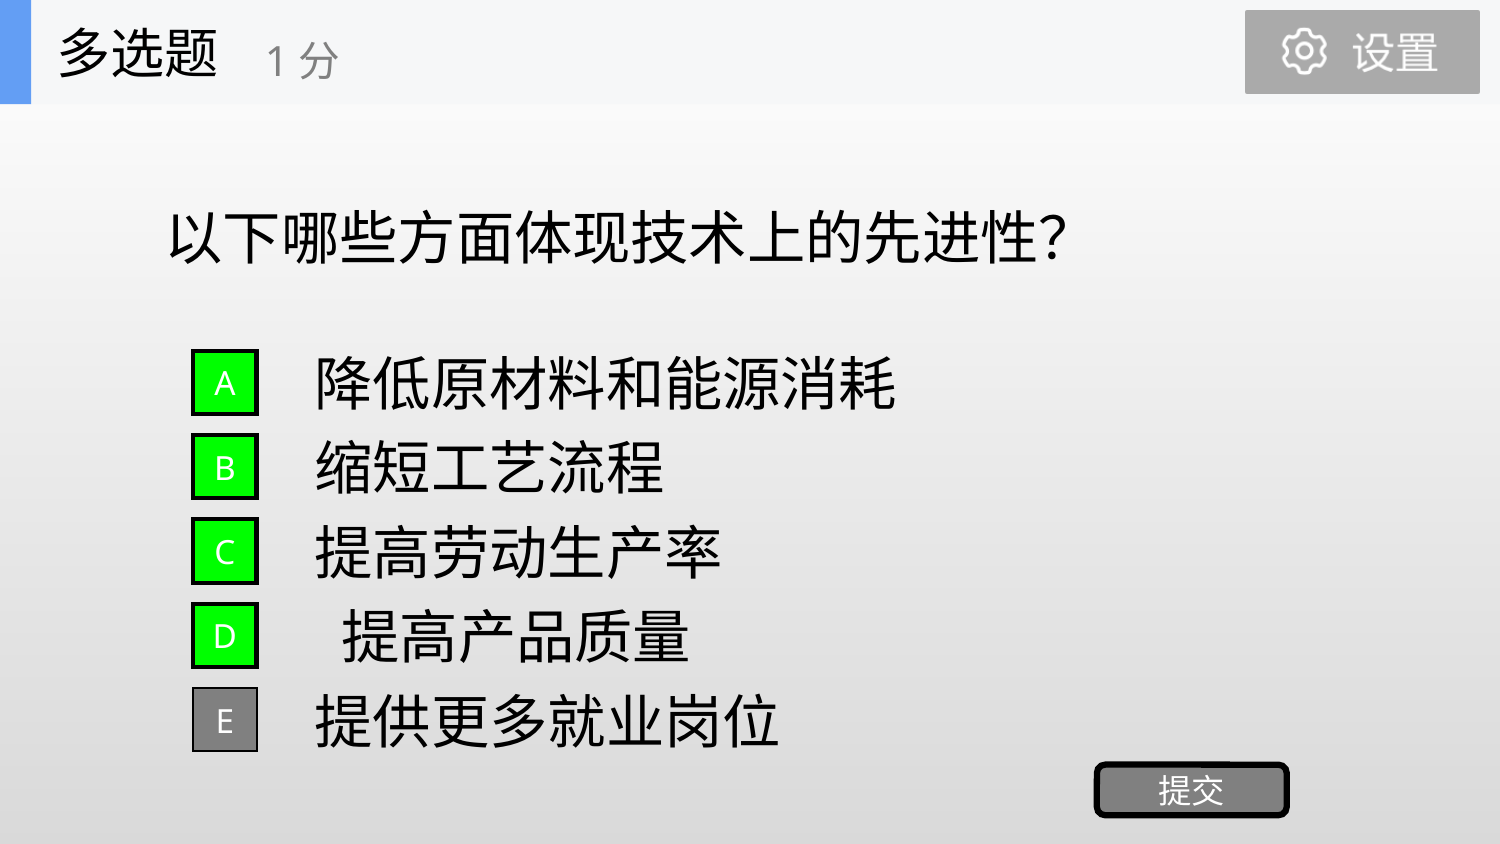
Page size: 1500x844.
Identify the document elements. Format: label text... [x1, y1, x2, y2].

text_box 提供更多就业岗位 [299, 680, 1350, 760]
text_box B [192, 434, 258, 499]
text_box 提交 [1095, 763, 1288, 817]
text_box 以下哪些方面体现技术上的先进性？ [149, 105, 1350, 368]
text_box 缩短工艺流程 [299, 427, 1350, 507]
picture [1245, 10, 1480, 94]
text_box D [192, 603, 258, 668]
text_box 提高产品质量 [299, 595, 1350, 675]
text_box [0, 0, 1500, 105]
text_box E [192, 687, 258, 752]
text_box C [192, 518, 258, 584]
text_box 提高劳动生产率 [299, 511, 1350, 591]
text_box A [192, 350, 258, 415]
text_box 降低原材料和能源消耗 [299, 342, 1350, 422]
